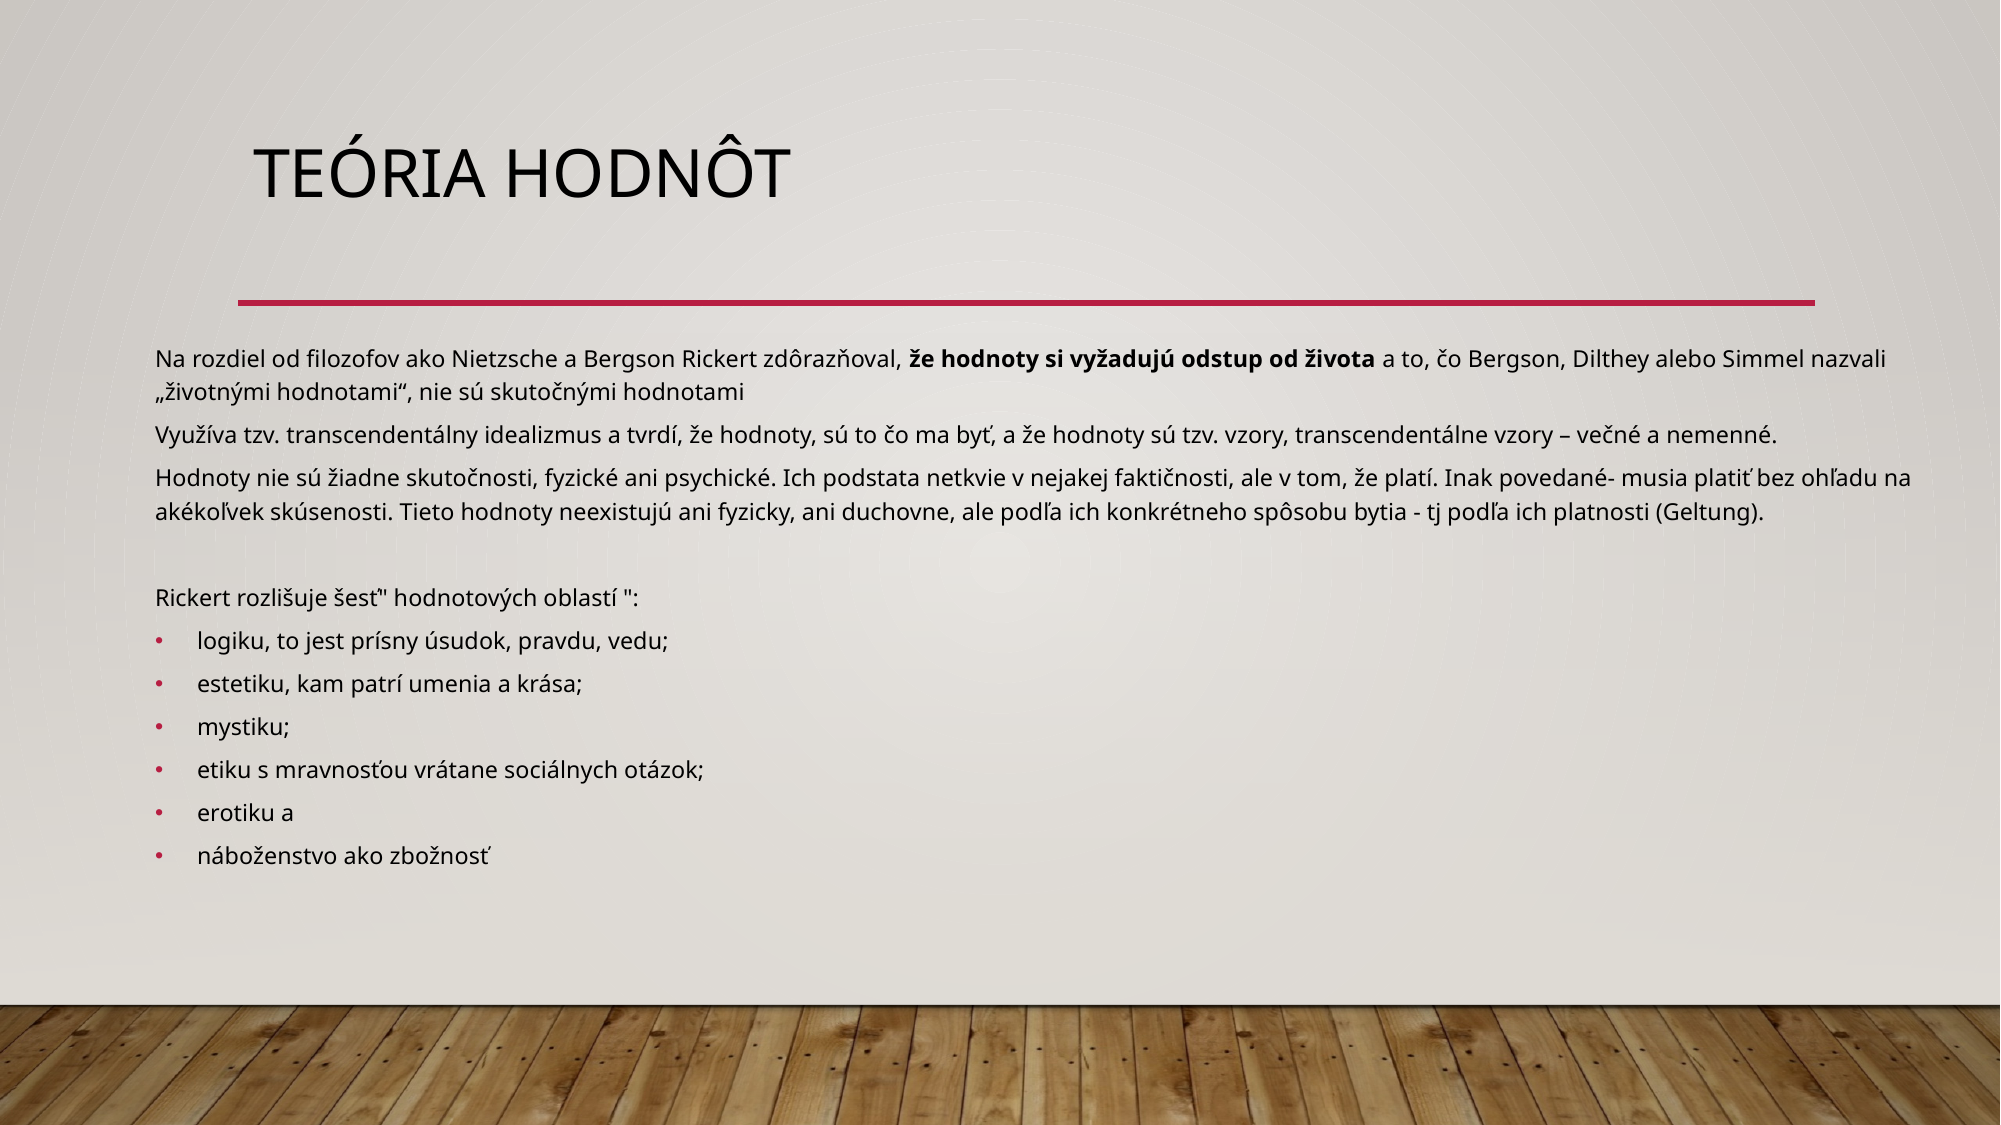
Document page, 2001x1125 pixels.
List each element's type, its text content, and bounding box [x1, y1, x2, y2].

title Teória hodnôt [238, 131, 1814, 305]
list Na rozdiel od filozofov ako Nietzsche a Bergson Rickert zdôrazňoval, že hodnoty si vyžadujú odstup od života a to, čo Bergson, Dilthey alebo Simmel nazvali „životnými hodnotami“, nie sú skutočnými hodnotami Využíva tzv. transcendentálny idealizmus a tvrdí, že hodnoty, sú to čo ma byť, a že hodnoty sú tzv. vzory, transcendentálne vzory – večné a nemenné. Hodnoty nie sú žiadne skutočnosti, fyzické ani psychické. Ich podstata netkvie v nejakej faktičnosti, ale v tom, že platí. Inak povedané- musia platiť bez ohľadu na akékoľvek skúsenosti. Tieto hodnoty neexistujú ani fyzicky, ani duchovne, ale podľa ich konkrétneho spôsobu bytia - tj podľa ich platnosti (Geltung). Rickert rozlišuje šesť" hodnotových oblastí ": logiku, to jest prísny úsudok, pravdu, vedu; estetiku, kam patrí umenia a krása; mystiku; etiku s mravnosťou vrátane sociálnych otázok; erotiku a náboženstvo ako zbožnosť [140, 330, 1935, 897]
picture [0, 1005, 2000, 1125]
